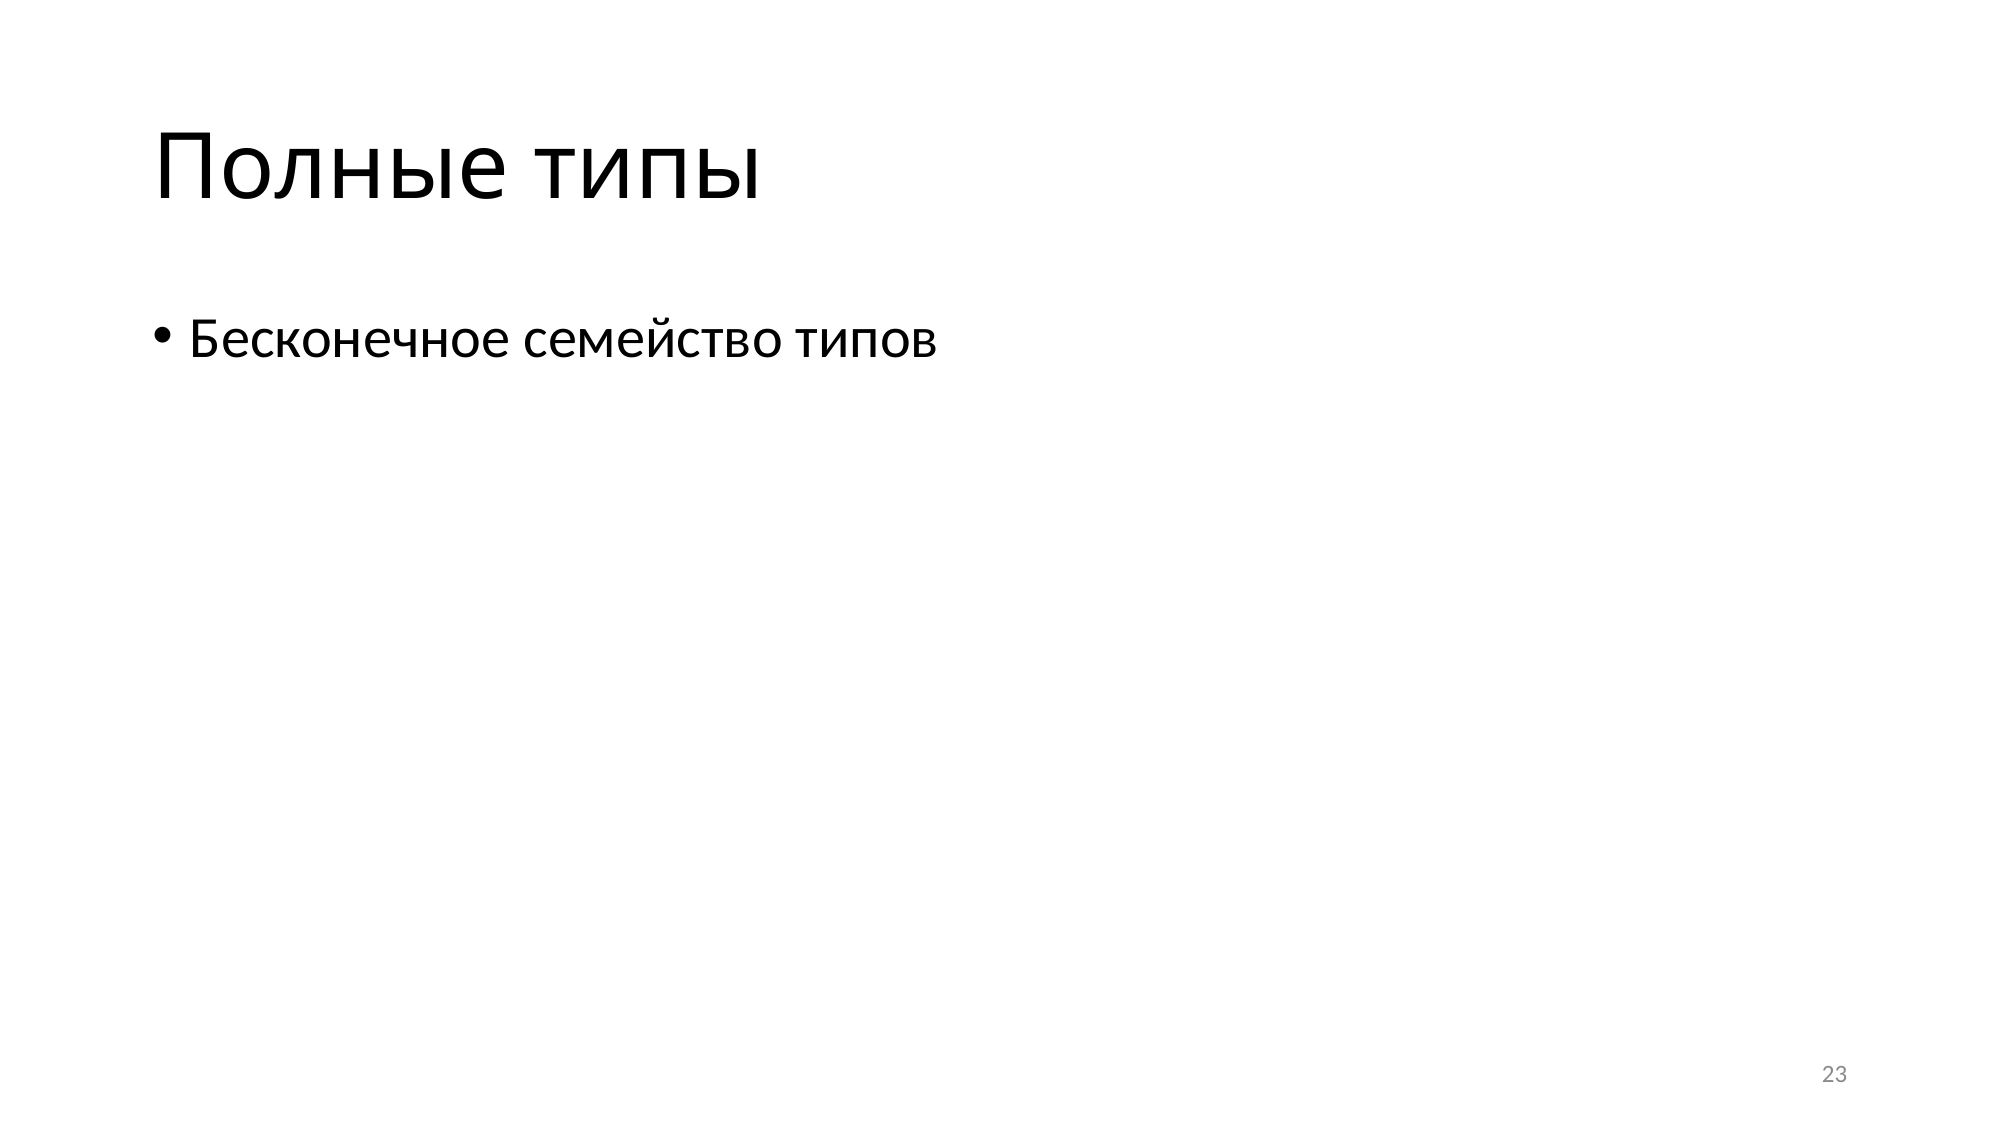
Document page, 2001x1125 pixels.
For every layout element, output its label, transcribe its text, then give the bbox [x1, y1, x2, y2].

list Бесконечное семейство типов Элементы множества значений имеют известный размер в байтах [137, 299, 1863, 1014]
title Полные типы [137, 59, 1863, 278]
slide_number 23 [1412, 1042, 1863, 1103]
